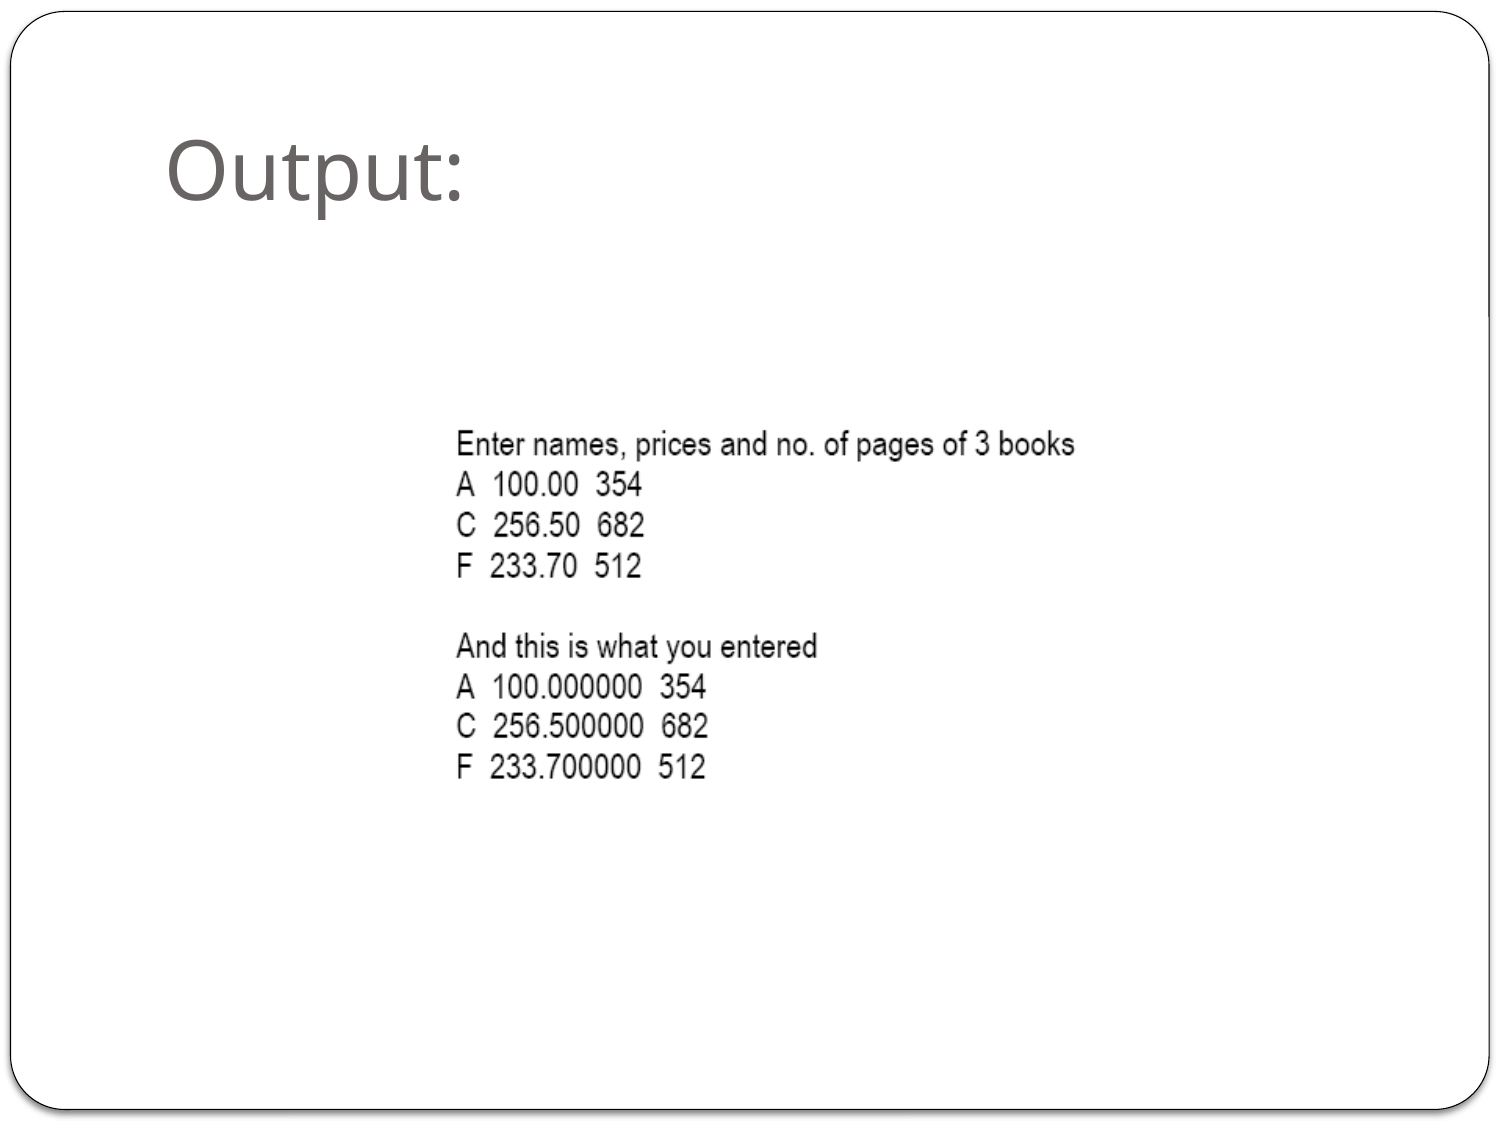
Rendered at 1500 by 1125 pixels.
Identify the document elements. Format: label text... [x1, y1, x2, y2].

title Output: [150, 45, 1425, 233]
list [440, 421, 1135, 804]
